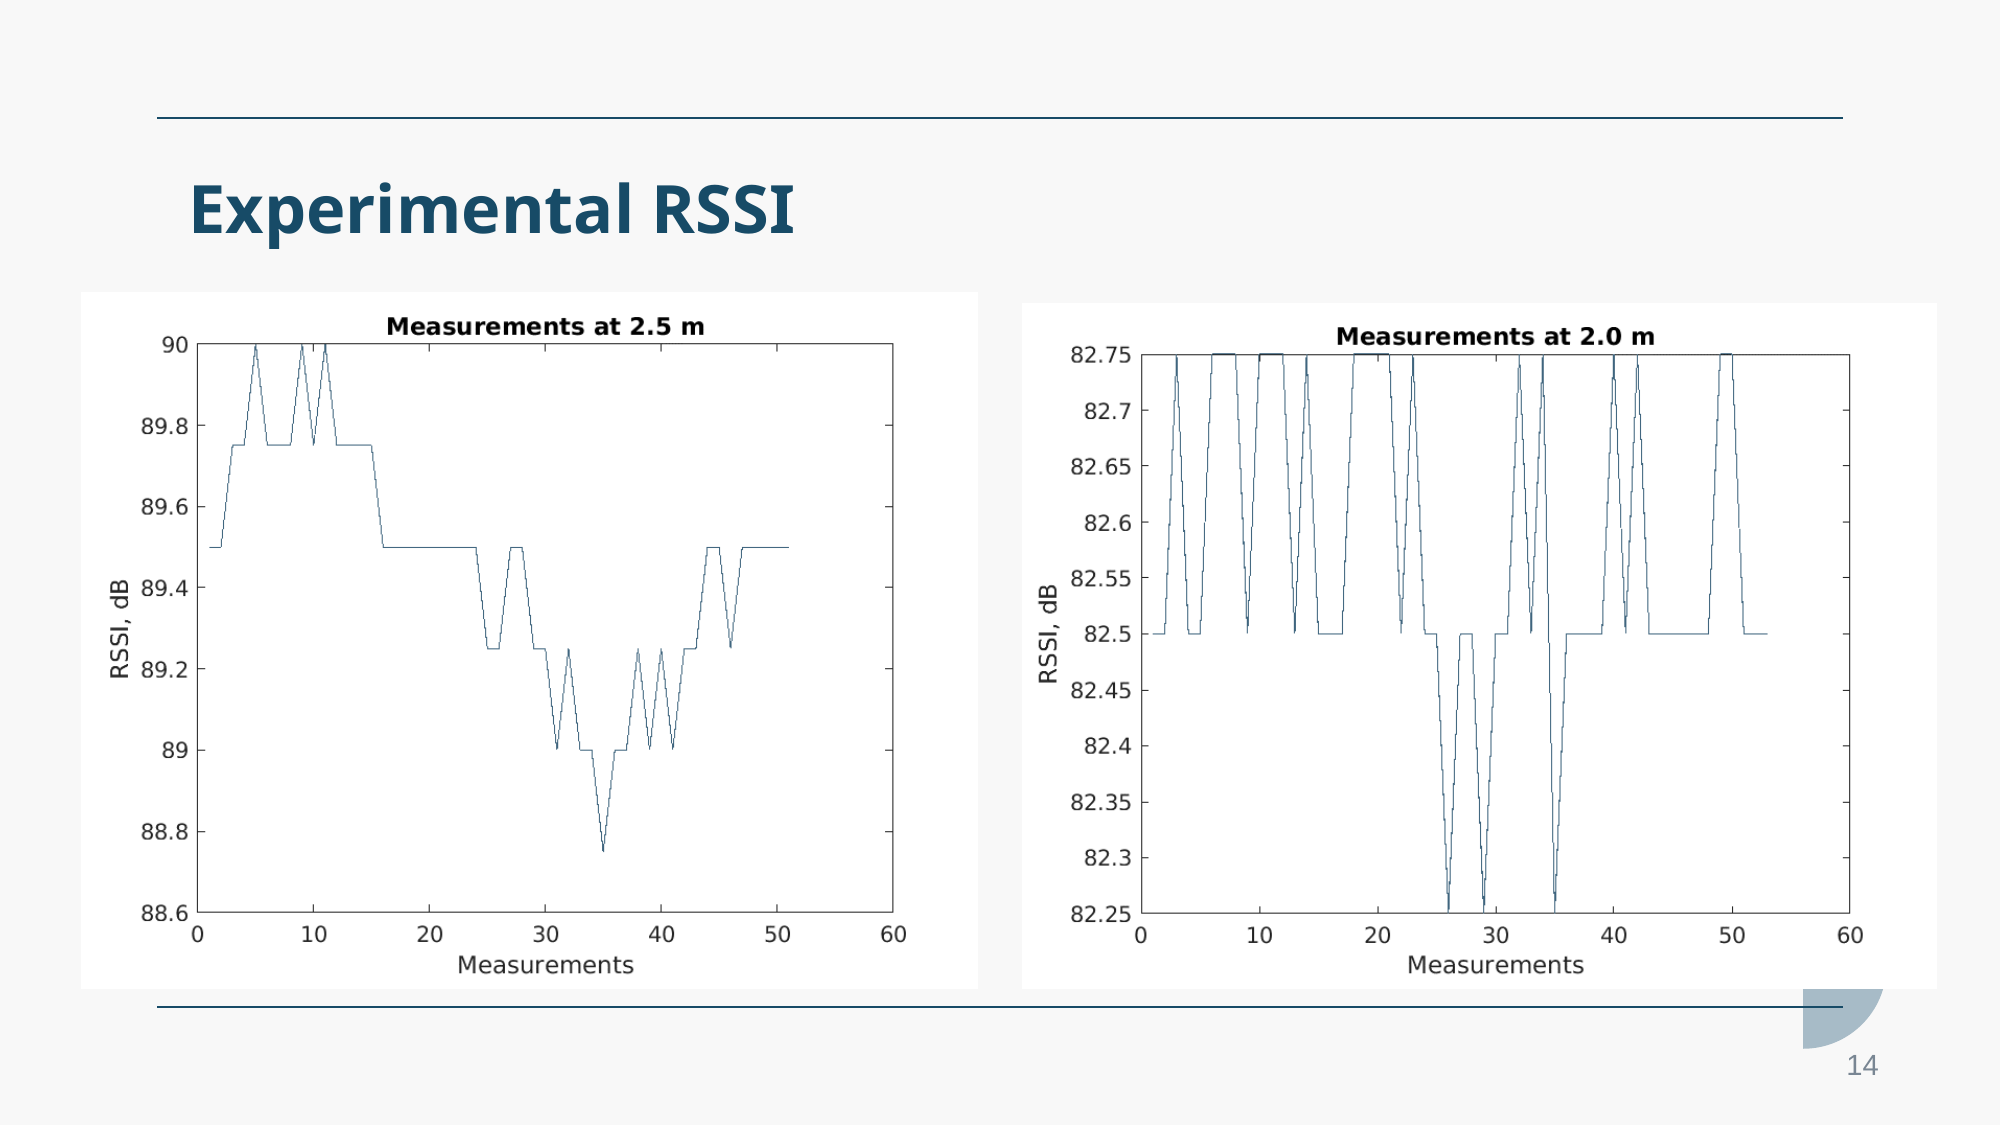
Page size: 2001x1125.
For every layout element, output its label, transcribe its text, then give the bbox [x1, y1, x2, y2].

picture [1022, 302, 1937, 989]
title Experimental RSSI [173, 147, 1339, 282]
picture [80, 291, 978, 989]
slide_number 14 [1443, 1034, 1894, 1095]
